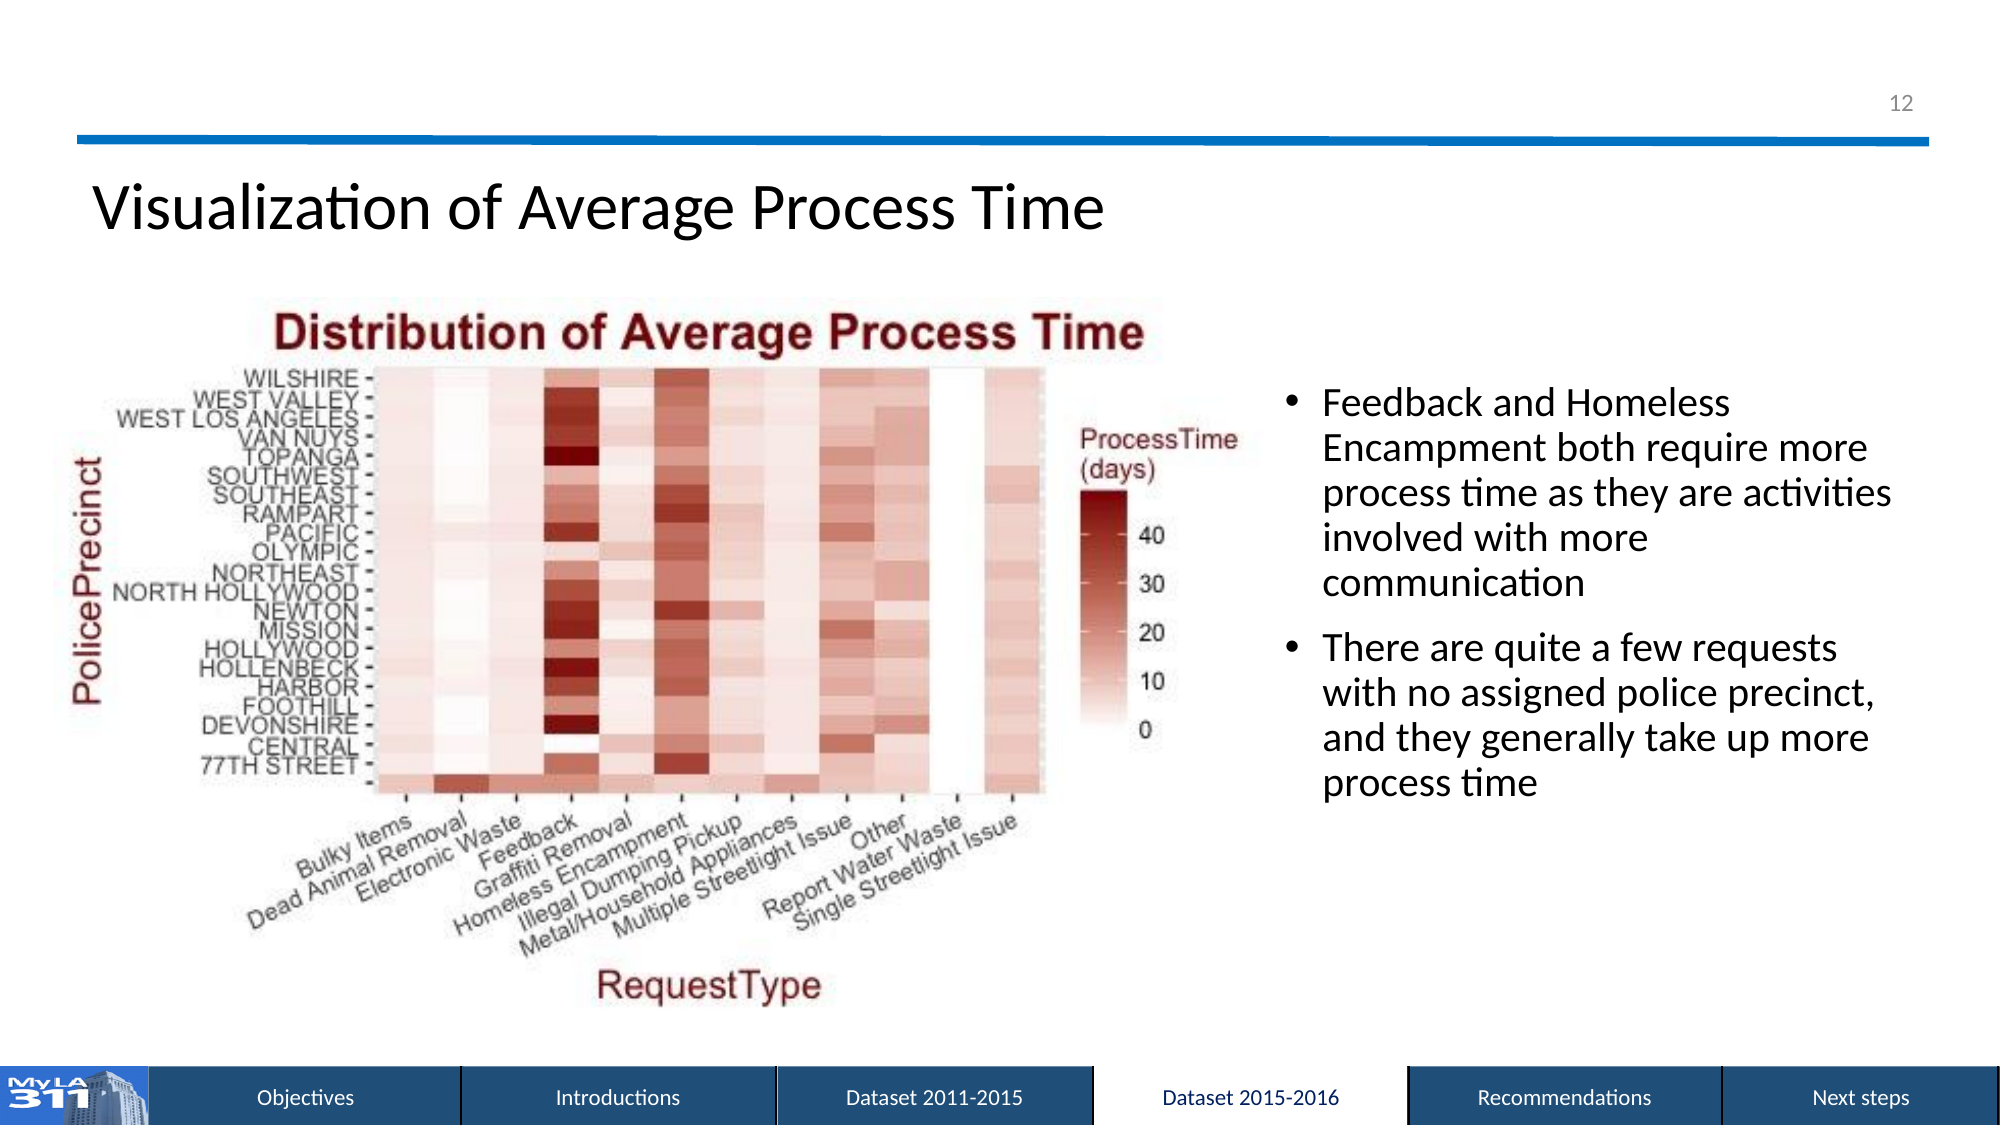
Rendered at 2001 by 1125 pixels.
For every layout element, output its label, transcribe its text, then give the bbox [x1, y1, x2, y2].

slide_number 12 [1479, 71, 1930, 132]
picture [53, 297, 1290, 1020]
list Feedback and Homeless Encampment both require more process time as they are activities involved with more communication There are quite a few requests with no assigned police precinct, and they generally take up more process time [1290, 301, 1930, 935]
text_box Visualization of Average Process Time [77, 155, 1480, 301]
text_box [0, 1066, 2000, 1125]
